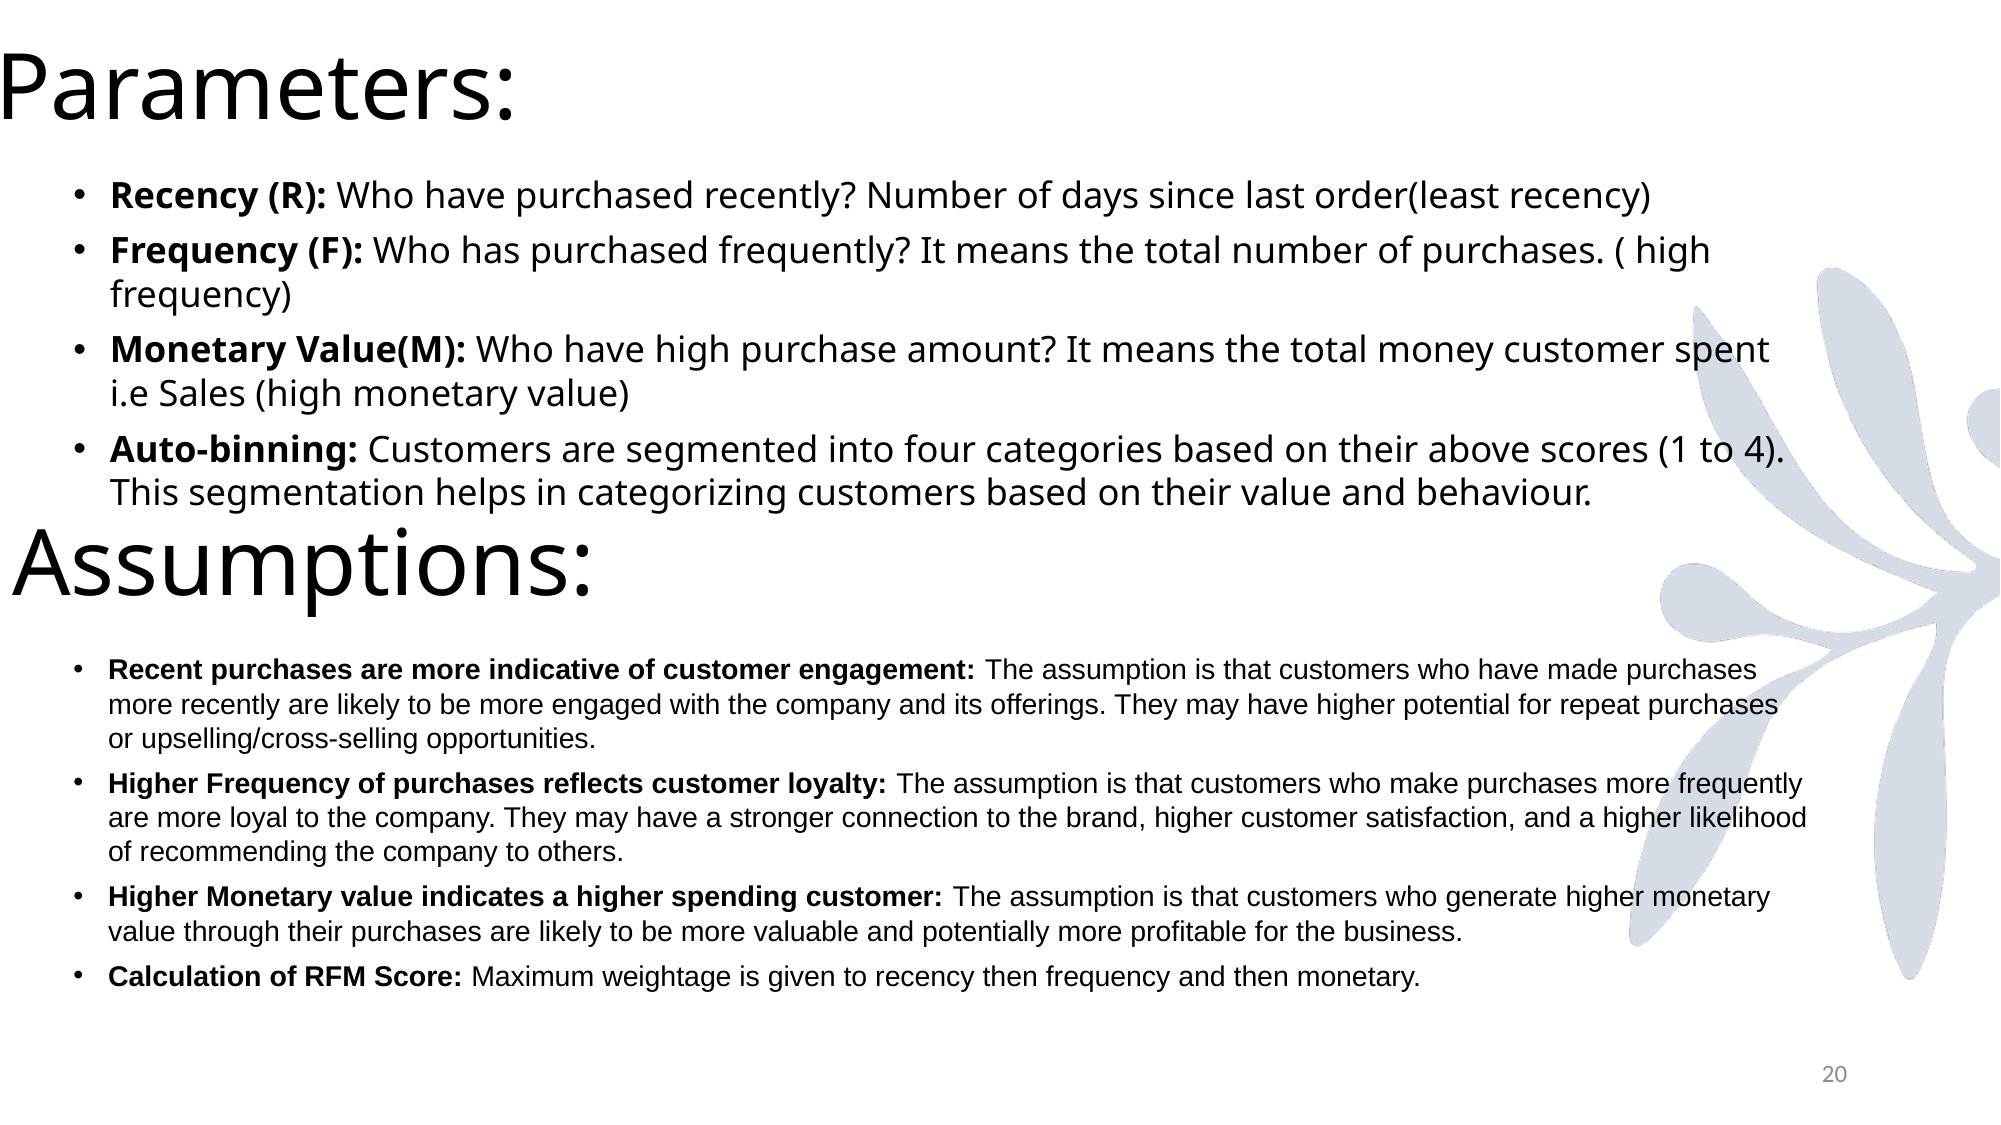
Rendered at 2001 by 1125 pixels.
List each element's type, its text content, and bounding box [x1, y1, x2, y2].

list Recency (R): Who have purchased recently? Number of days since last order(least recency) Frequency (F): Who has purchased frequently? It means the total number of purchases. ( high frequency) Monetary Value(M): Who have high purchase amount? It means the total money customer spent i.e Sales (high monetary value) Auto-binning: Customers are segmented into four categories based on their above scores (1 to 4). This segmentation helps in categorizing customers based on their value and behaviour. [58, 164, 1825, 521]
text_box Assumptions: [0, 465, 852, 667]
slide_number 20 [1412, 1042, 1863, 1103]
title Parameters: [0, 0, 818, 191]
text_box Recent purchases are more indicative of customer engagement: The assumption is that customers who have made purchases more recently are likely to be more engaged with the company and its offerings. They may have higher potential for repeat purchases or upselling/cross-selling opportunities. Higher Frequency of purchases reflects customer loyalty: The assumption is that customers who make purchases more frequently are more loyal to the company. They may have a stronger connection to the brand, higher customer satisfaction, and a higher likelihood of recommending the company to others. Higher Monetary value indicates a higher spending customer: The assumption is that customers who generate higher monetary value through their purchases are likely to be more valuable and potentially more profitable for the business. Calculation of RFM Score: Maximum weightage is given to recency then frequency and then monetary. [58, 643, 1825, 1001]
picture [1587, 171, 2000, 1021]
